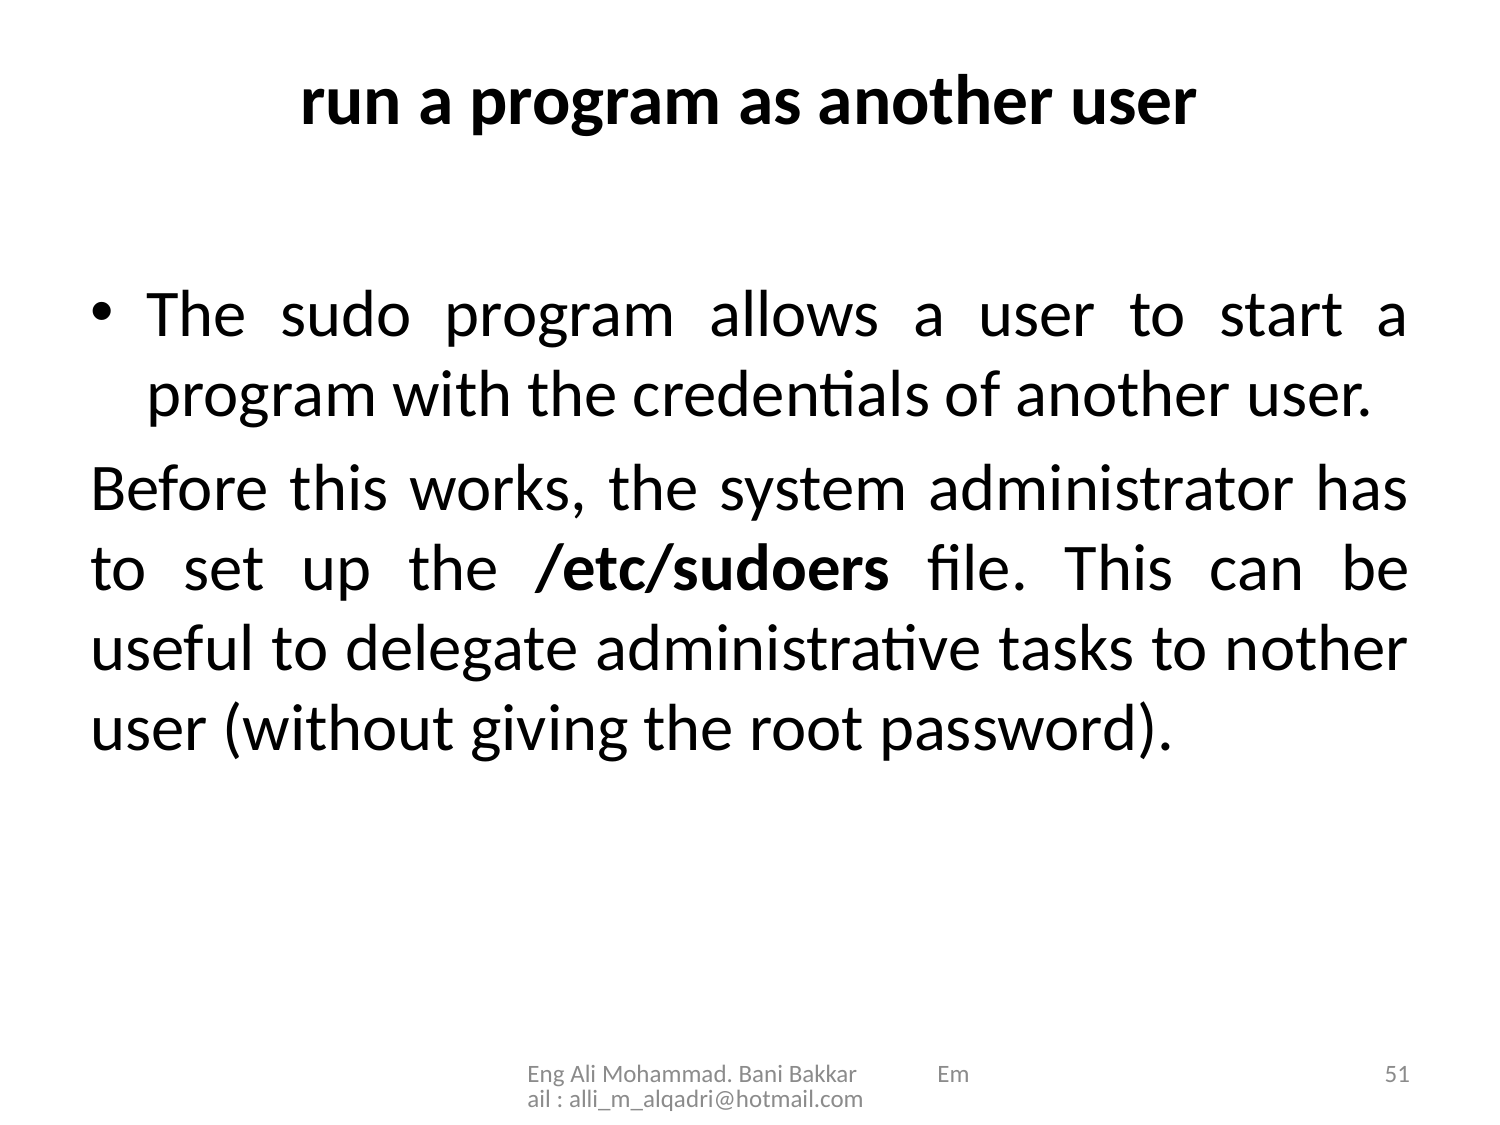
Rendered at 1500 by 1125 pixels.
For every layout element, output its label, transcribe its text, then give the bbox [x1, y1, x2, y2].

title run a program as another user [75, 45, 1425, 233]
slide_number 51 [1074, 1042, 1425, 1103]
footer Eng Ali Mohammad. Bani Bakkar Email : alli_m_alqadri@hotmail.com [512, 1042, 988, 1103]
list The sudo program allows a user to start a program with the credentials of another user. Before this works, the system administrator has to set up the /etc/sudoers file. This can be useful to delegate administrative tasks to nother user (without giving the root password). [75, 262, 1425, 1005]
